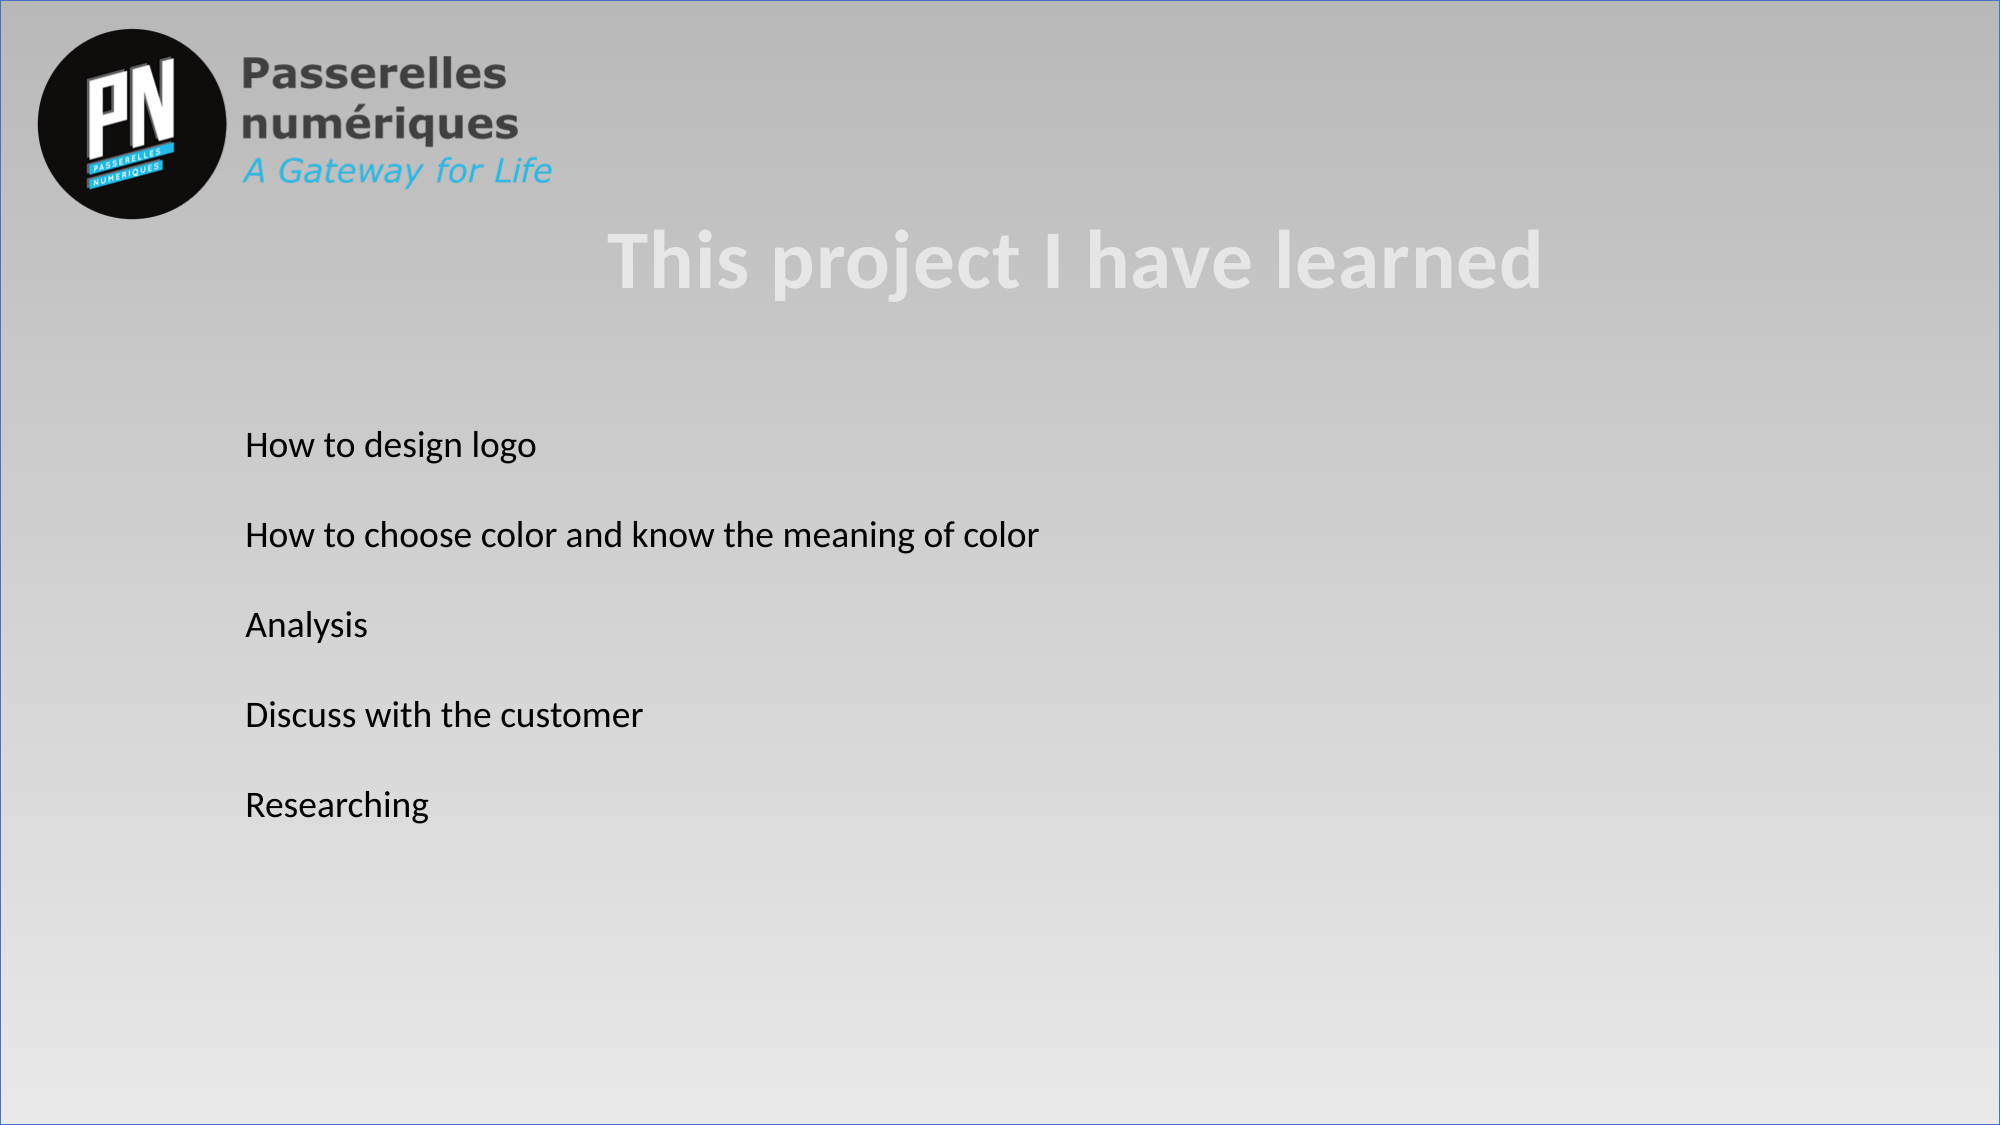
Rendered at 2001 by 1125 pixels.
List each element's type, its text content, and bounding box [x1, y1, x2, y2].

text_box This project I have learned [592, 198, 1632, 313]
picture [36, 27, 575, 221]
text_box How to design logo How to choose color and know the meaning of color Analysis Discuss with the customer Researching [230, 413, 1655, 968]
text_box [0, 0, 2000, 1125]
